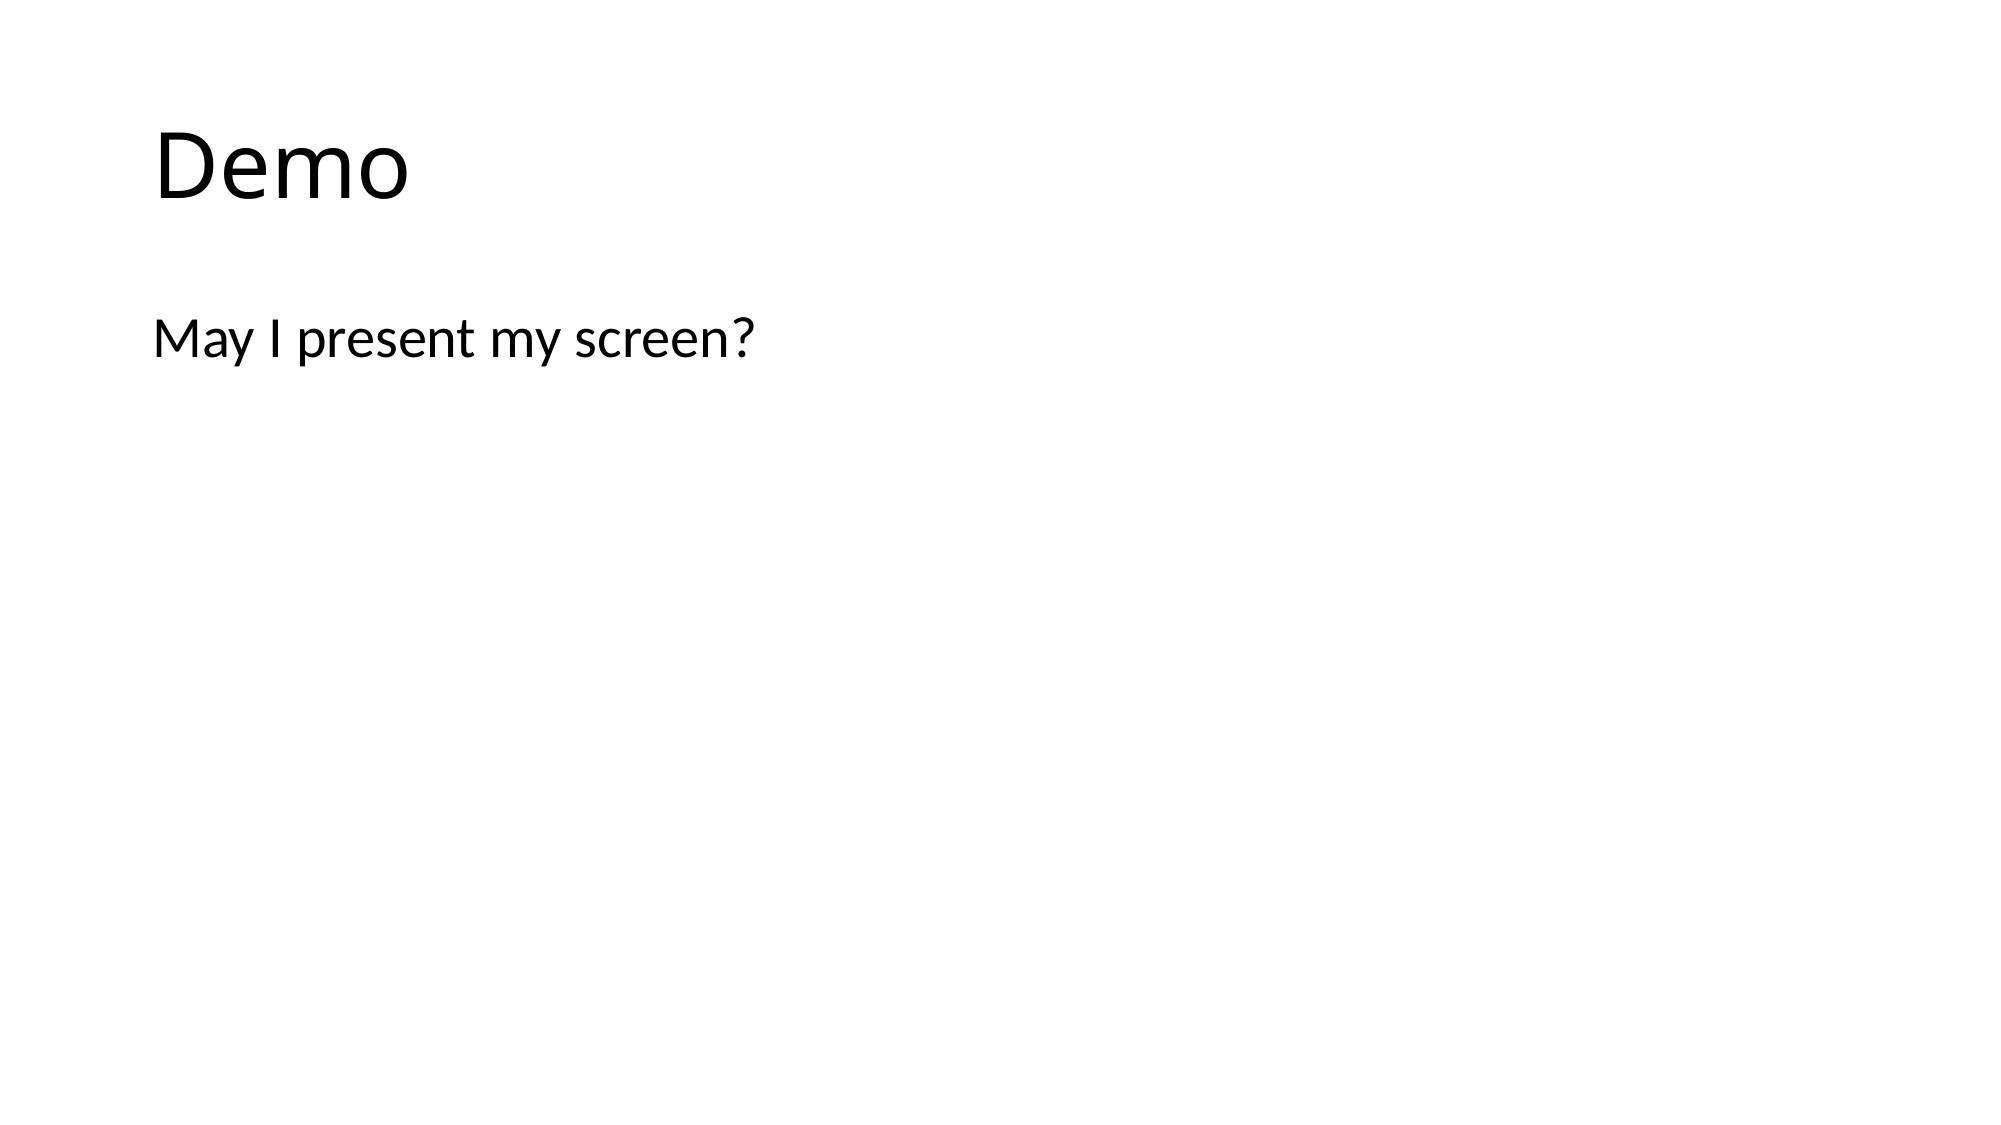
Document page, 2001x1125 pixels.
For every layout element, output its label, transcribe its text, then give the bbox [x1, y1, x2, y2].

list May I present my screen? [137, 299, 1863, 1014]
title Demo [137, 59, 1863, 278]
